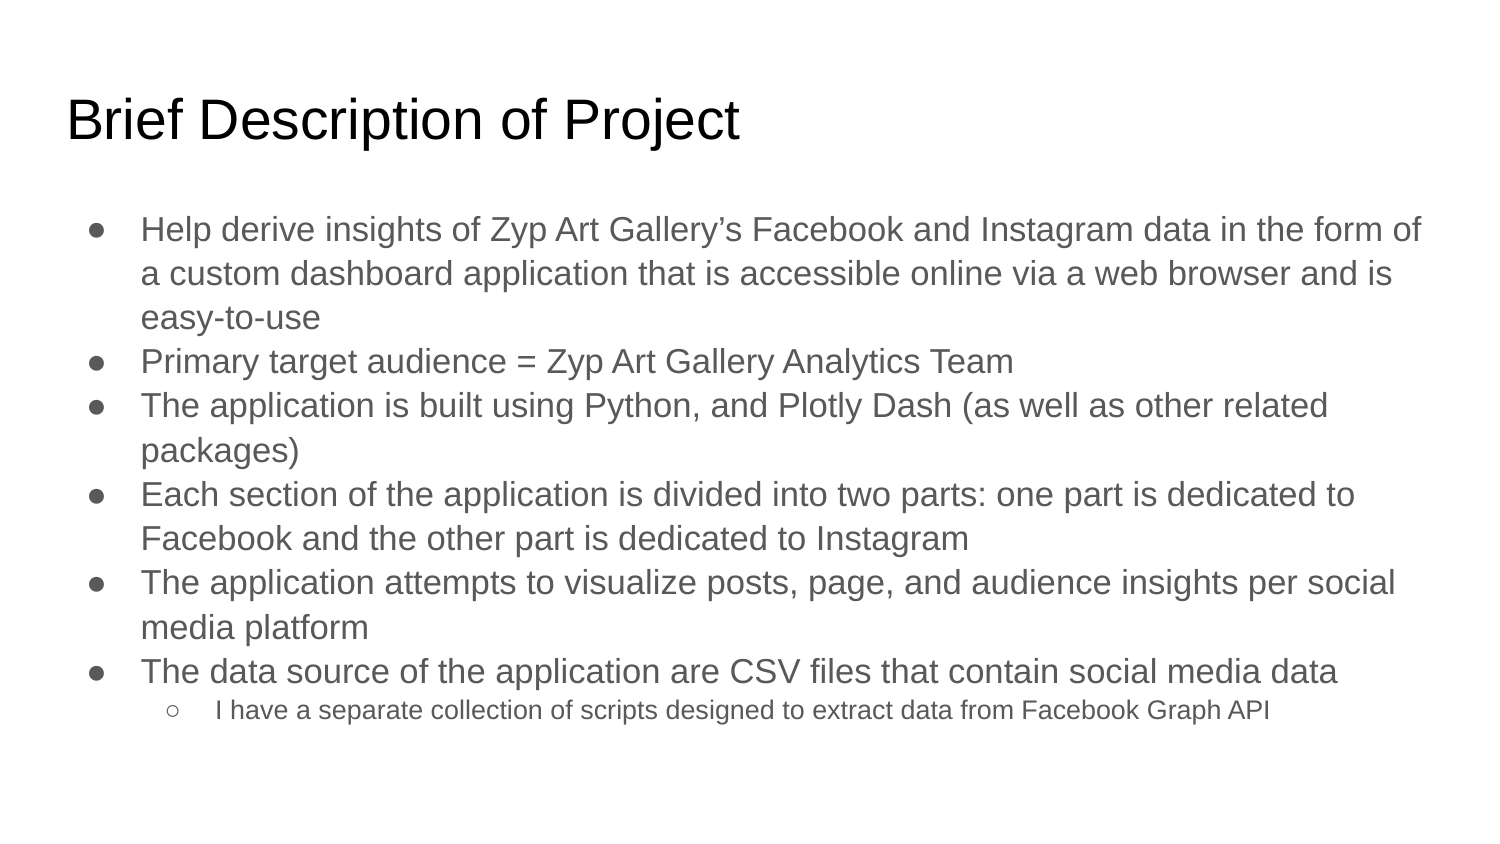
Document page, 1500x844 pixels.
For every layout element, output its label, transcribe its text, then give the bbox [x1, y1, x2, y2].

list Help derive insights of Zyp Art Gallery’s Facebook and Instagram data in the form of a custom dashboard application that is accessible online via a web browser and is easy-to-use Primary target audience = Zyp Art Gallery Analytics Team The application is built using Python, and Plotly Dash (as well as other related packages) Each section of the application is divided into two parts: one part is dedicated to Facebook and the other part is dedicated to Instagram The application attempts to visualize posts, page, and audience insights per social media platform The data source of the application are CSV files that contain social media data I have a separate collection of scripts designed to extract data from Facebook Graph API [51, 189, 1449, 750]
title Brief Description of Project [51, 72, 1449, 167]
